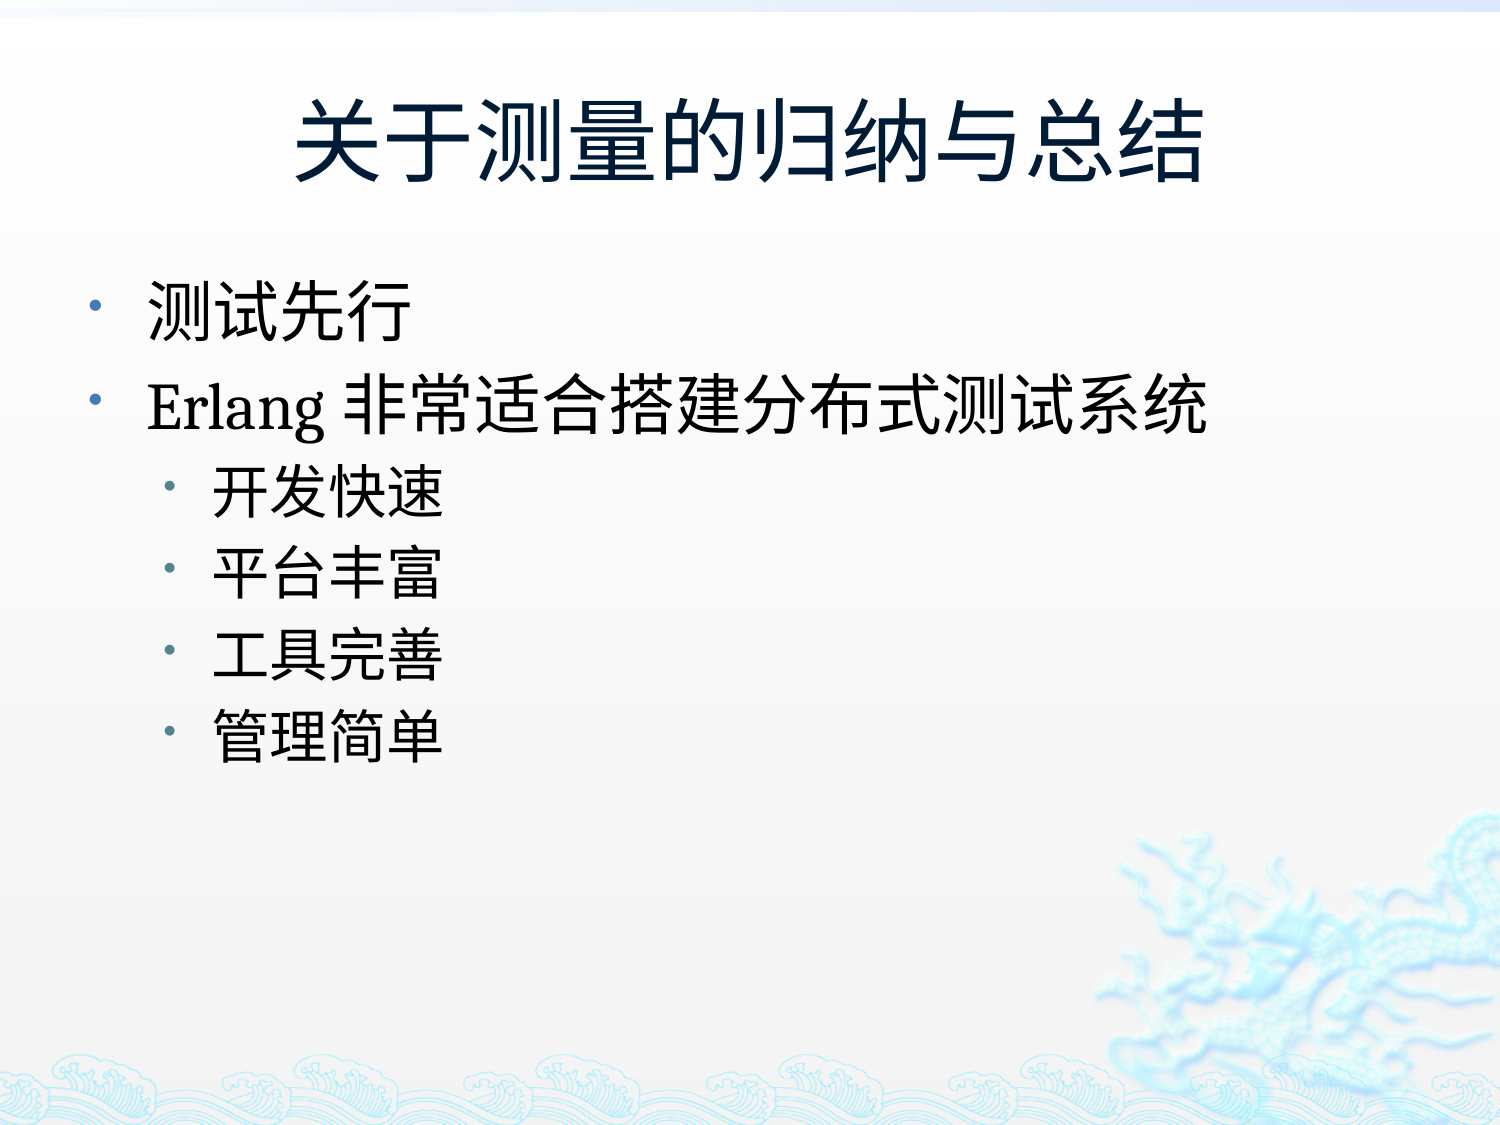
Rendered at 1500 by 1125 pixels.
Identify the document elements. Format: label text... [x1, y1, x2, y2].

title 关于测量的归纳与总结 [75, 45, 1425, 233]
list 测试先行 Erlang非常适合搭建分布式测试系统 开发快速 平台丰富 工具完善 管理简单 [75, 262, 1425, 1005]
